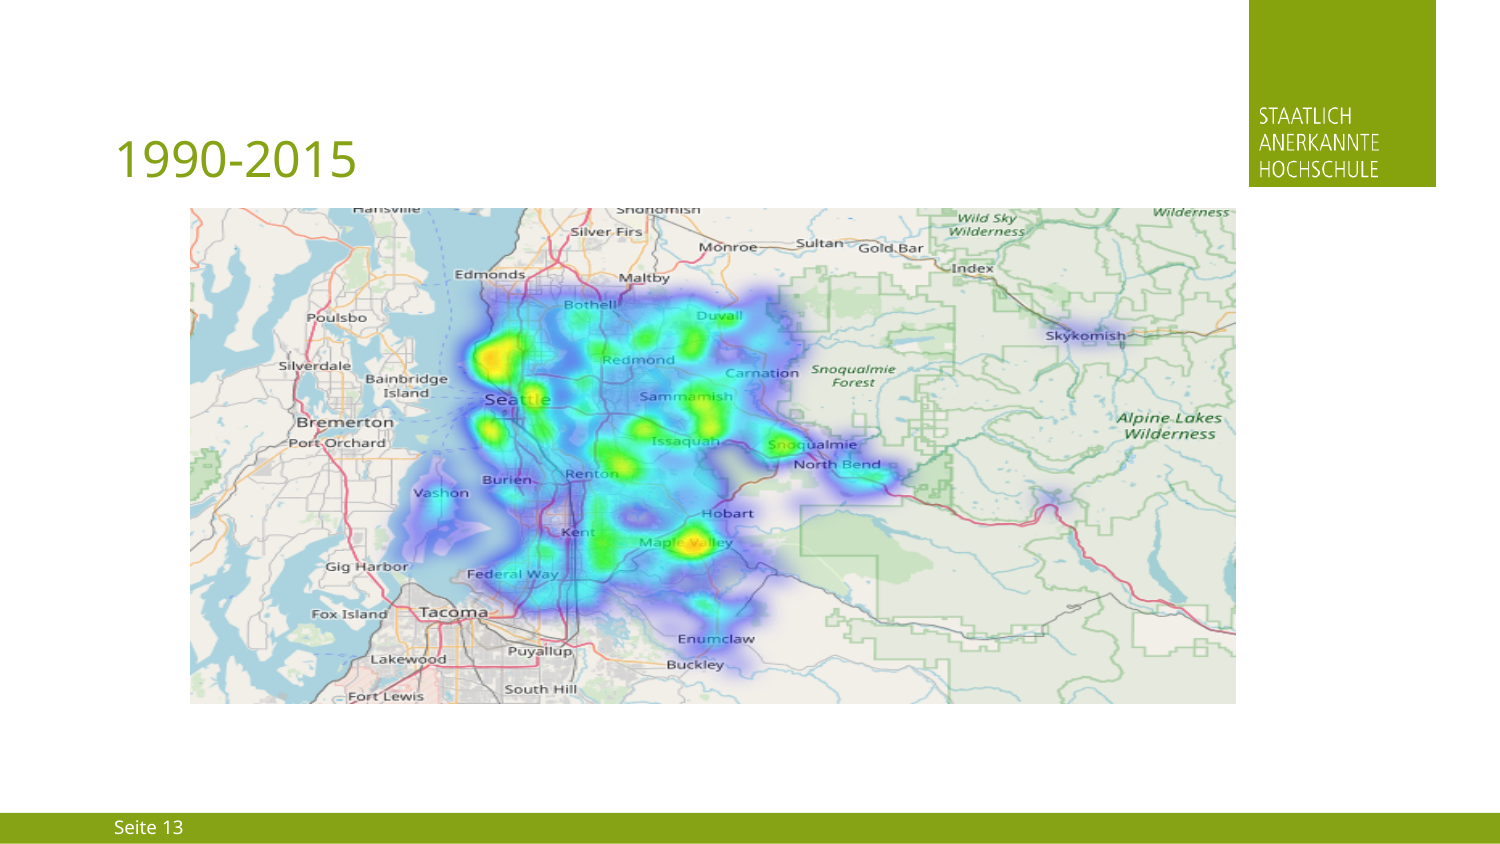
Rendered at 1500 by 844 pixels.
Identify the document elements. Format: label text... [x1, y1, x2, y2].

footer Seite 13 [99, 814, 407, 842]
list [190, 208, 1237, 705]
title 1990-2015 [99, 55, 1173, 196]
picture [1249, 0, 1436, 187]
